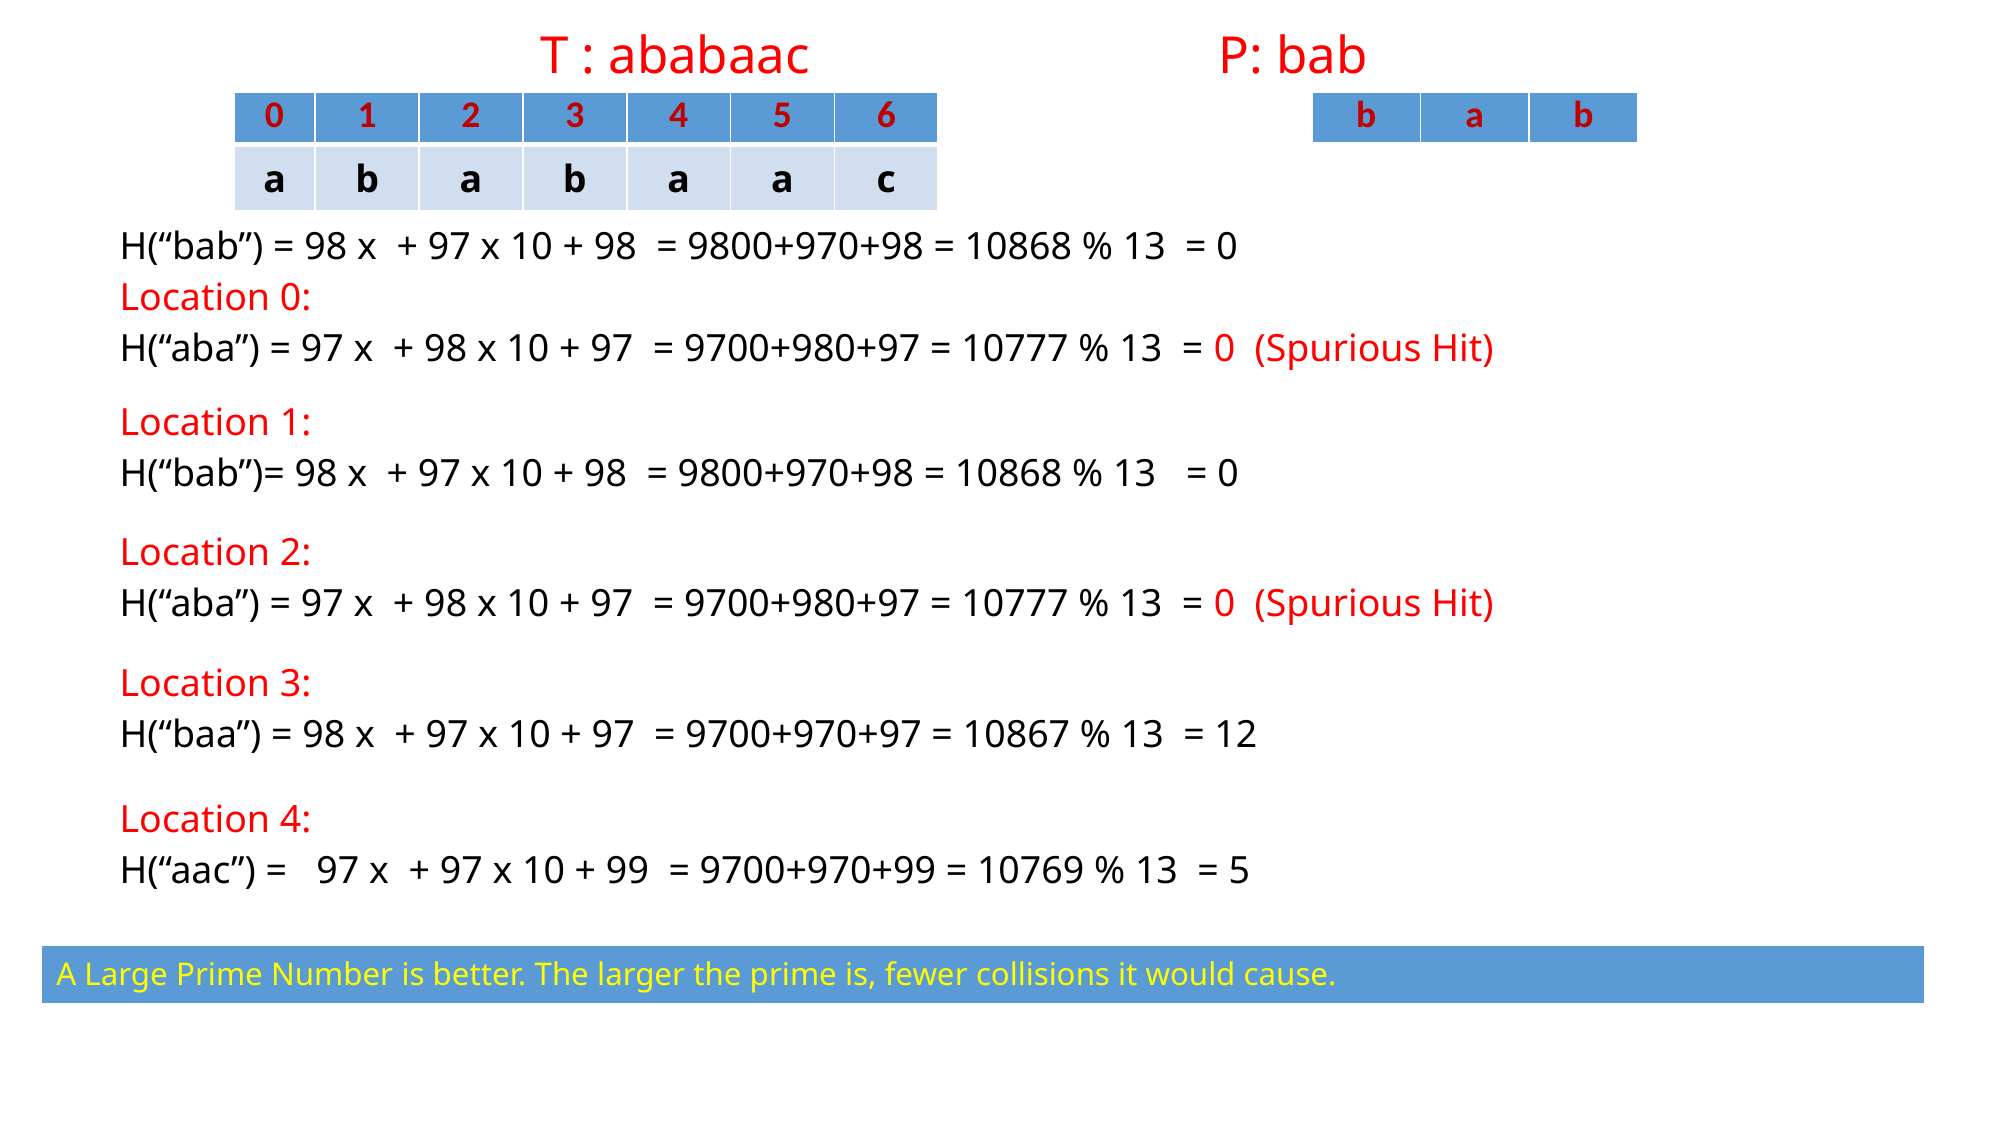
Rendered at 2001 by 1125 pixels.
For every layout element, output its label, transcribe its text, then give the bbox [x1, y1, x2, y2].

table_header A Large Prime Number is better. The larger the prime is, fewer collisions it would cause. [42, 946, 1924, 1003]
table_header 3 [524, 93, 626, 142]
table_cell b [524, 147, 626, 210]
table_cell b [316, 147, 418, 210]
table_cell a [628, 147, 730, 210]
table_cell a [731, 147, 834, 210]
title T : ababaac P: bab [98, 21, 1824, 92]
table_header 2 [420, 93, 522, 142]
table_header a [1421, 93, 1528, 142]
table_header 4 [628, 93, 730, 142]
table_header 5 [731, 93, 834, 142]
table_header b [1530, 93, 1637, 142]
table_header b [1313, 93, 1420, 142]
table_cell a [420, 147, 522, 210]
table_cell c [835, 147, 937, 210]
table_header 6 [835, 93, 937, 142]
table_header 0 [235, 93, 314, 142]
table_cell a [235, 147, 314, 210]
table_header 1 [316, 93, 418, 142]
